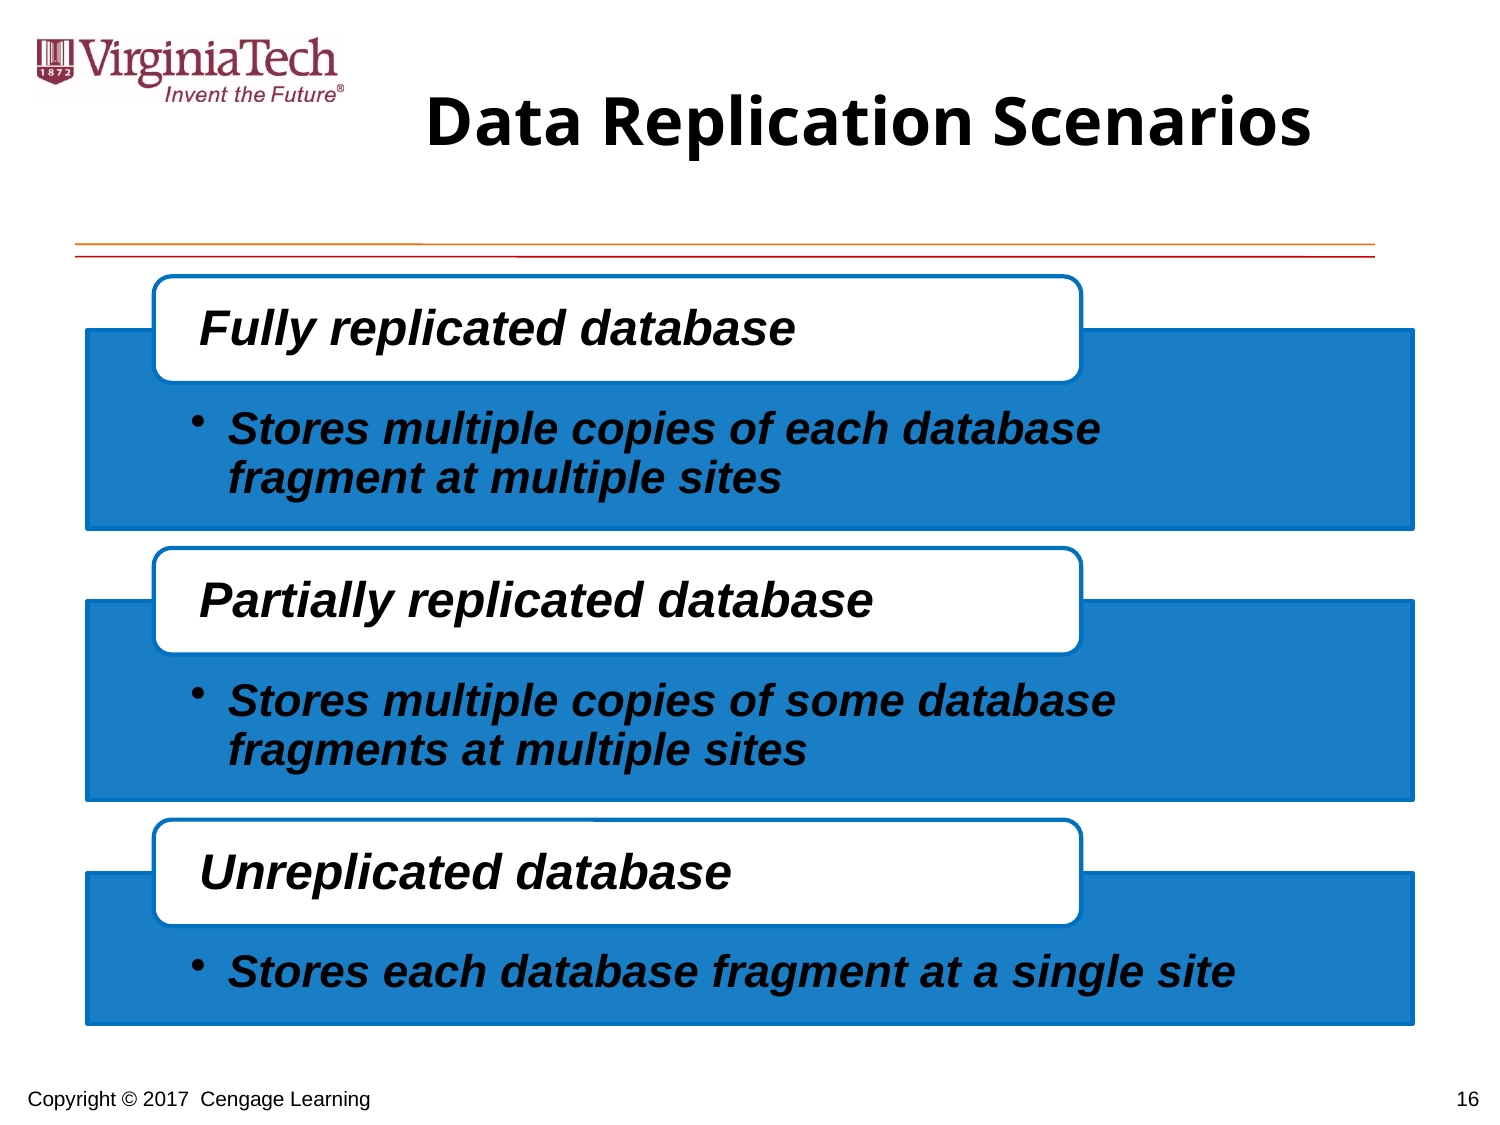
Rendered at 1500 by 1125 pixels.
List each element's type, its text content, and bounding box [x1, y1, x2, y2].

picture [37, 37, 344, 102]
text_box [87, 262, 1413, 1038]
text_box Copyright © 2017 Cengage Learning [12, 1078, 488, 1116]
text_box 16 [1441, 1077, 1500, 1116]
title Data Replication Scenarios [362, 24, 1375, 213]
